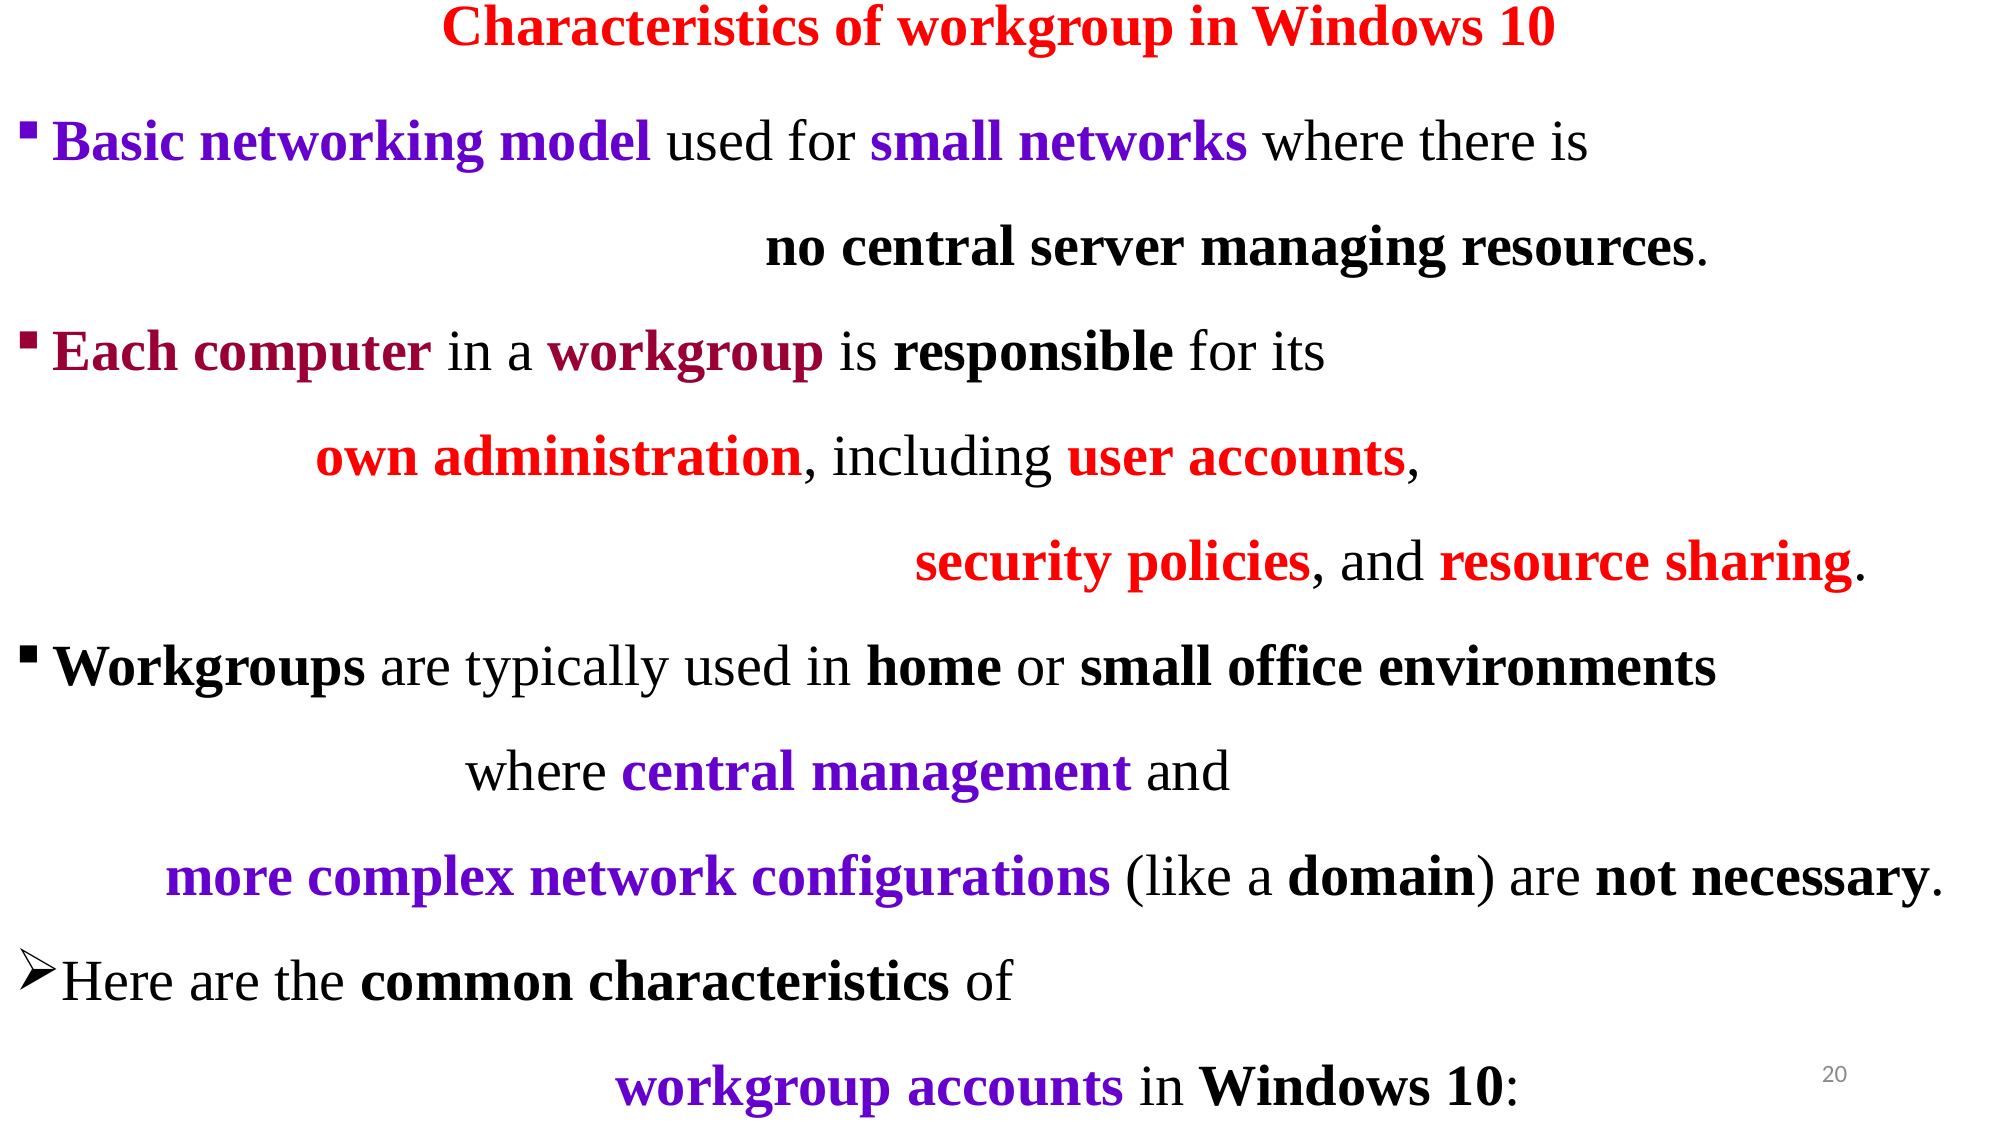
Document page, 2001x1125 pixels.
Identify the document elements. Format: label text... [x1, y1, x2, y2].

slide_number 20 [1412, 1042, 1863, 1103]
title Characteristics of workgroup in Windows 10 [0, 0, 2000, 59]
list Basic networking model used for small networks where there is no central server managing resources. Each computer in a workgroup is responsible for its own administration, including user accounts, security policies, and resource sharing. Workgroups are typically used in home or small office environments where central management and more complex network configurations (like a domain) are not necessary. Here are the common characteristics of workgroup accounts in Windows 10: [0, 59, 2000, 1125]
